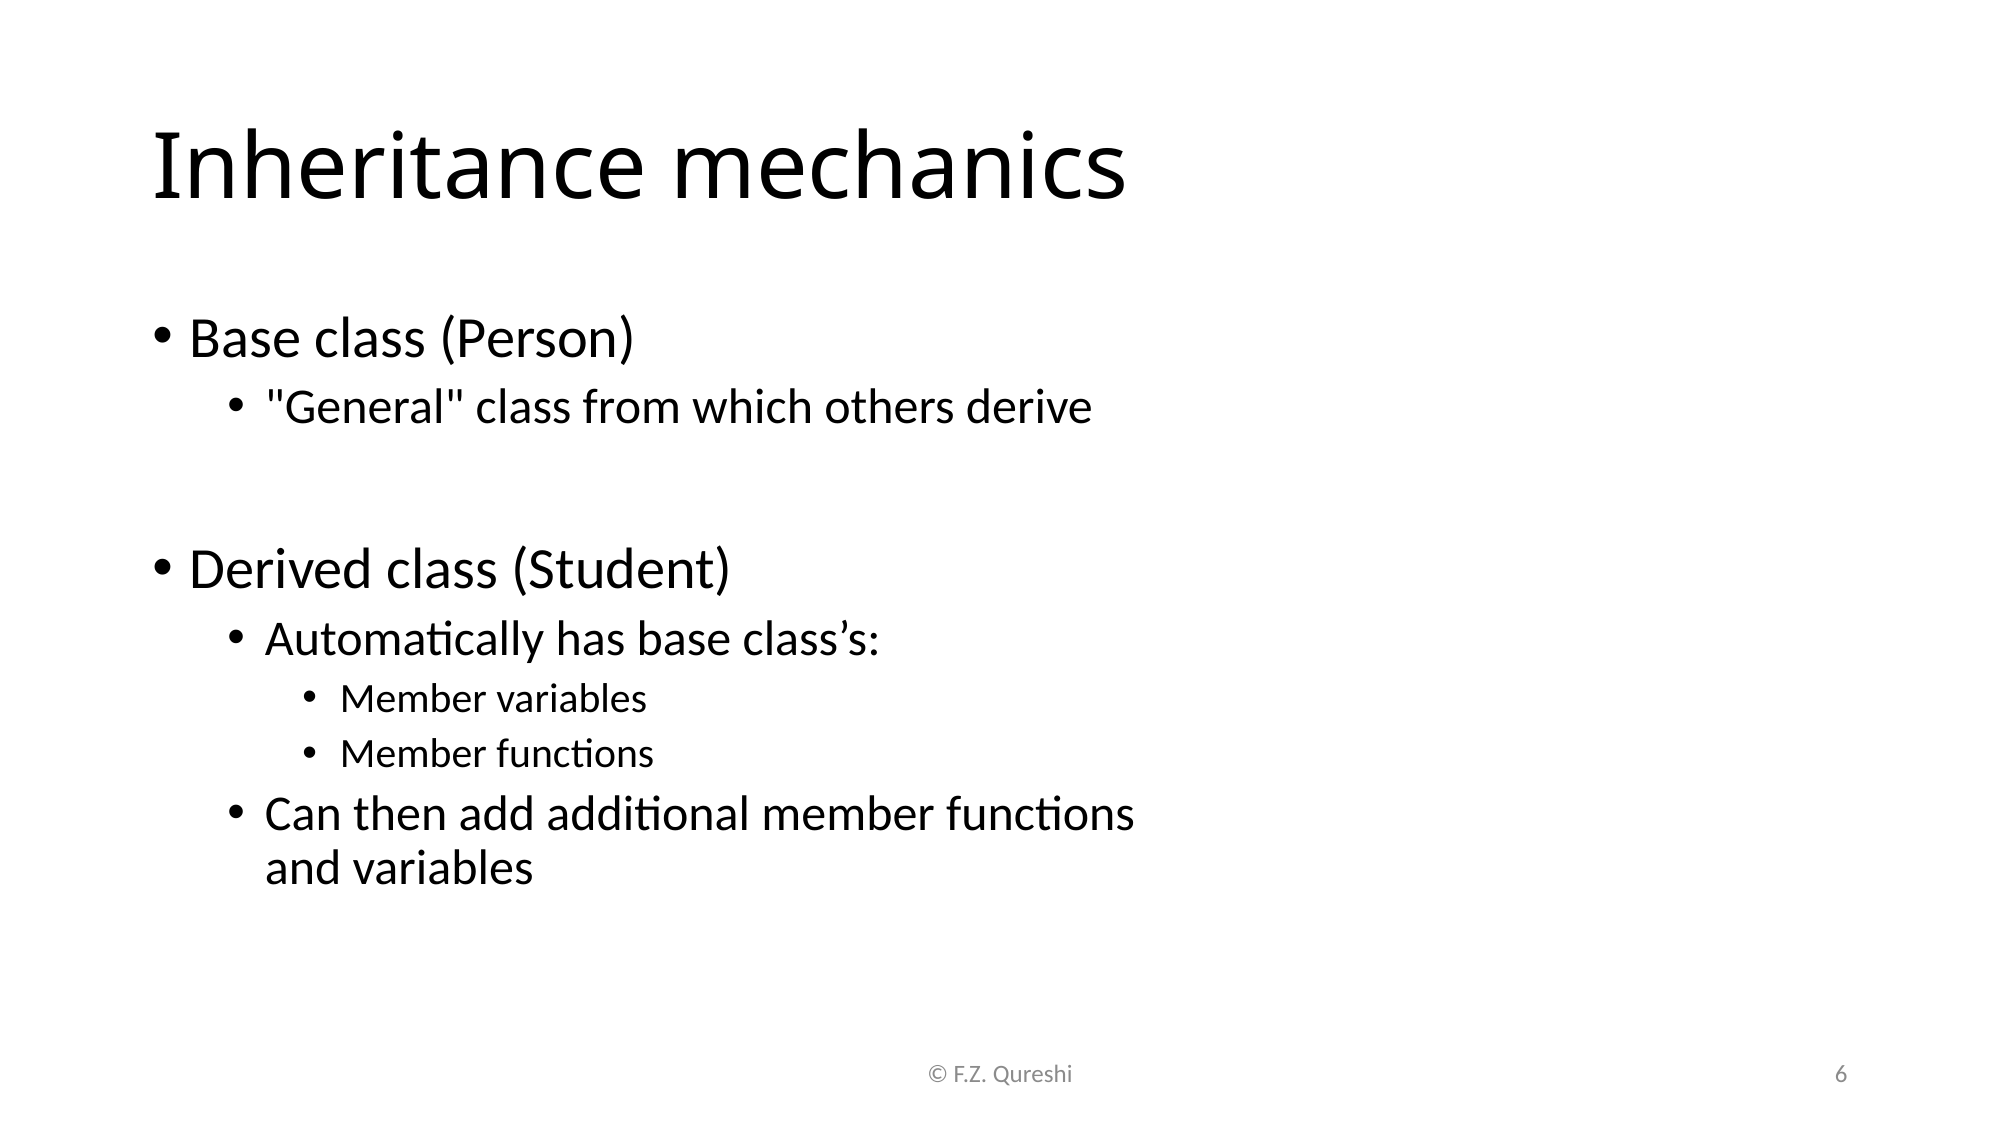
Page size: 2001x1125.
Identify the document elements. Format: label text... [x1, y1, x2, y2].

slide_number 6 [1412, 1042, 1863, 1103]
footer © F.Z. Qureshi [662, 1042, 1338, 1103]
list Base class (Person) "General" class from which others derive Derived class (Student) Automatically has base class’s: Member variables Member functions Can then add additional member functions and variables [137, 299, 1863, 1014]
title Inheritance mechanics [137, 59, 1863, 278]
